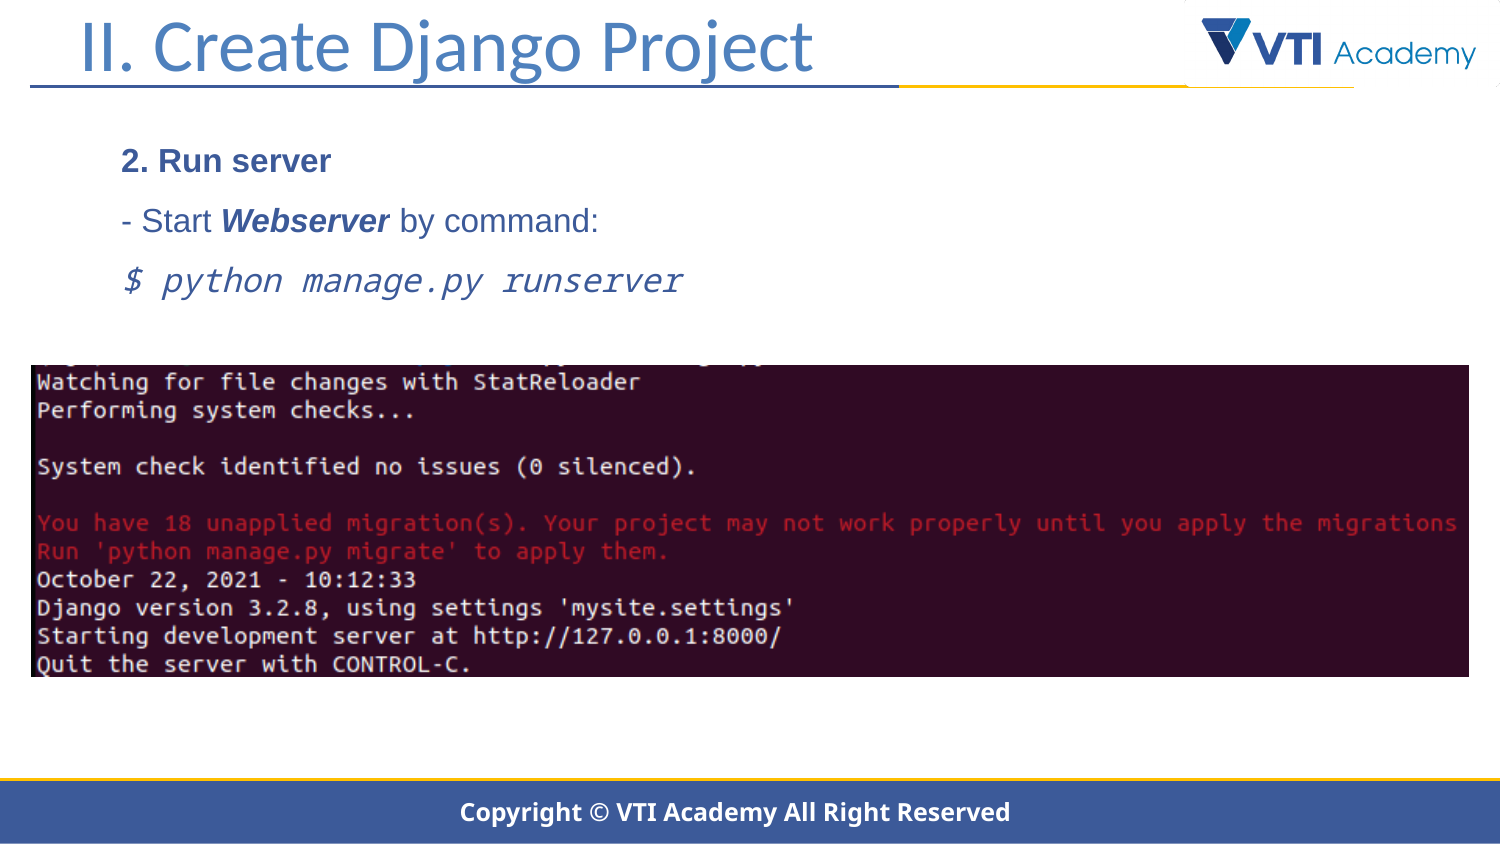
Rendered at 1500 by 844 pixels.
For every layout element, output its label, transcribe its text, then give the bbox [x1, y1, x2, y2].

text_box II. Create Django Project [73, 9, 1188, 74]
text_box 2. Run server - Start Webserver by command: $ python manage.py runserver [106, 104, 1453, 314]
picture [1184, 0, 1500, 87]
picture [30, 365, 1469, 677]
